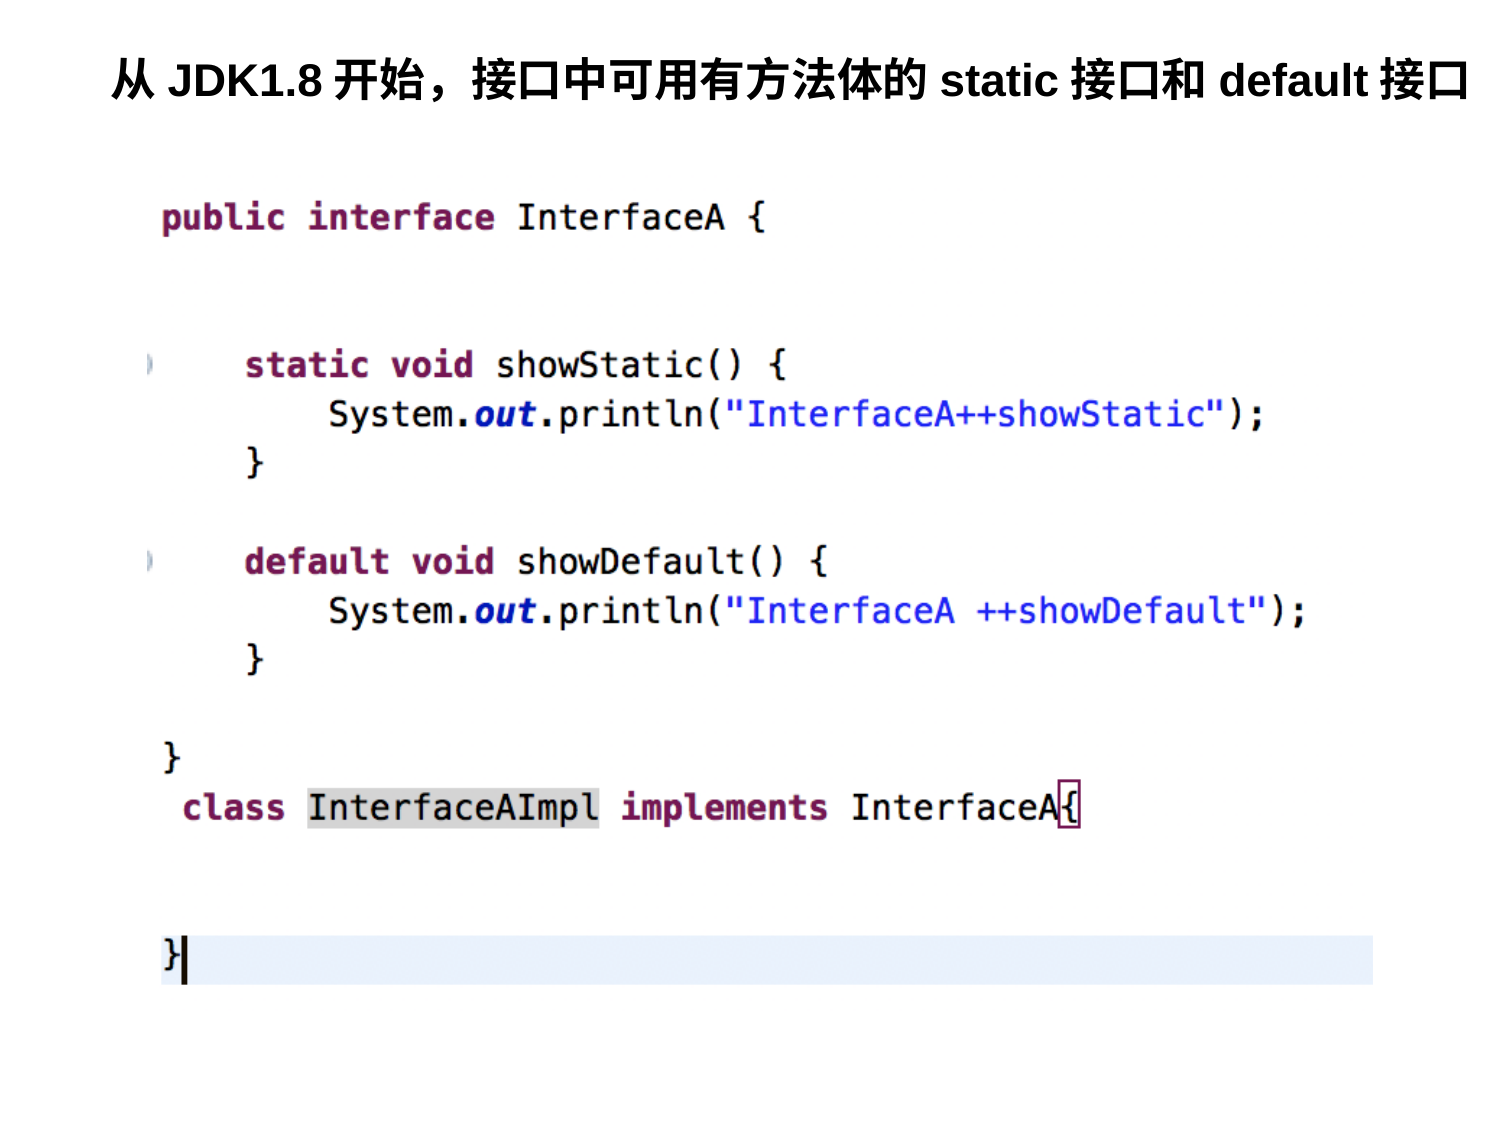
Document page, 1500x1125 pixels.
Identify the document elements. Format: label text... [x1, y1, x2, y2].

text_box 从JDK1.8开始，接口中可用有方法体的static接口和default接口 [96, 42, 1487, 113]
picture [147, 172, 1373, 1011]
